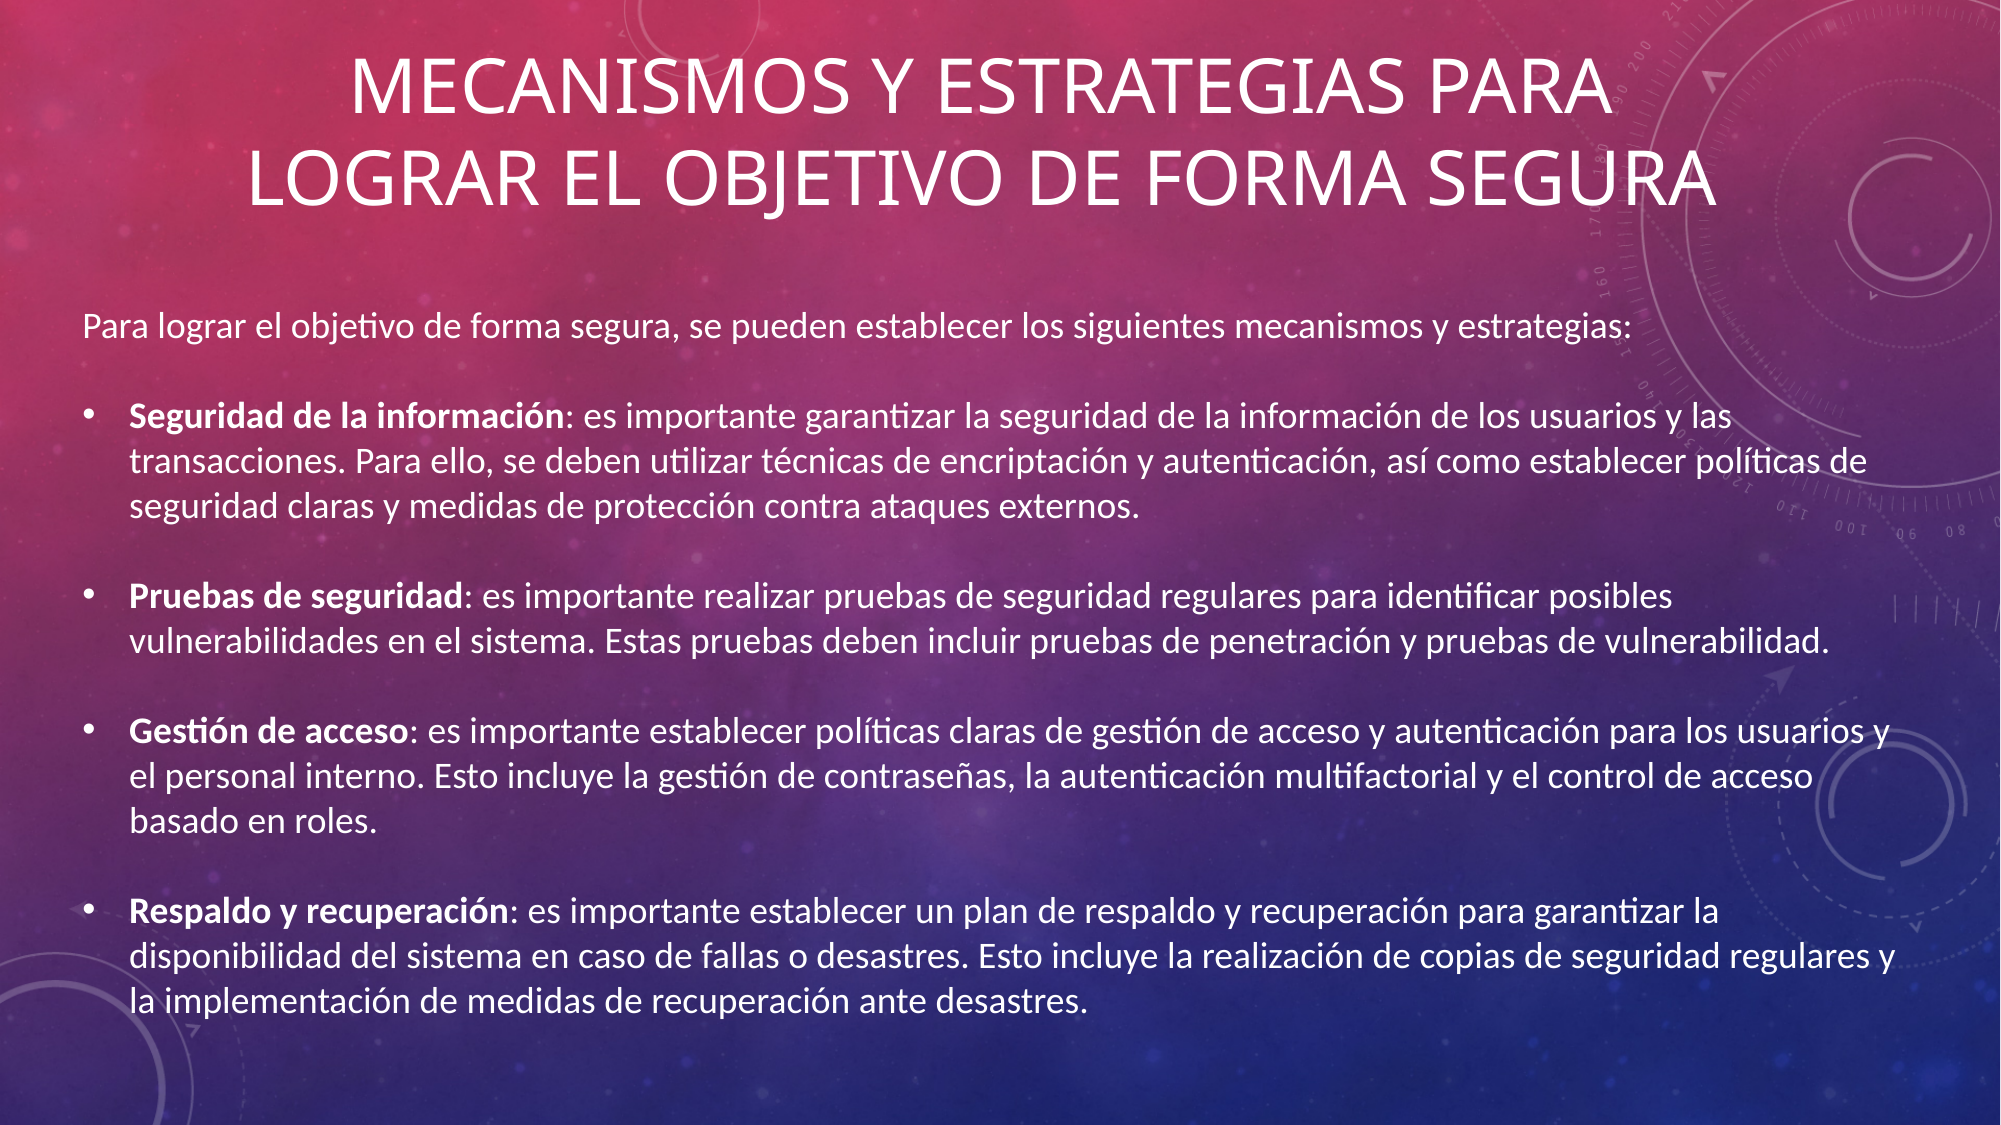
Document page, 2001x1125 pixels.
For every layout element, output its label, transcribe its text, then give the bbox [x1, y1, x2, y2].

text_box MECANISMOS Y ESTRATEGIAS PARA LOGRAR EL OBJETIVO DE FORMA SEGURA [220, 24, 1742, 234]
text_box Para lograr el objetivo de forma segura, se pueden establecer los siguientes mecanismos y estrategias: Seguridad de la información: es importante garantizar la seguridad de la información de los usuarios y las transacciones. Para ello, se deben utilizar técnicas de encriptación y autenticación, así como establecer políticas de seguridad claras y medidas de protección contra ataques externos. Pruebas de seguridad: es importante realizar pruebas de seguridad regulares para identificar posibles vulnerabilidades en el sistema. Estas pruebas deben incluir pruebas de penetración y pruebas de vulnerabilidad. Gestión de acceso: es importante establecer políticas claras de gestión de acceso y autenticación para los usuarios y el personal interno. Esto incluye la gestión de contraseñas, la autenticación multifactorial y el control de acceso basado en roles. Respaldo y recuperación: es importante establecer un plan de respaldo y recuperación para garantizar la disponibilidad del sistema en caso de fallas o desastres. Esto incluye la realización de copias de seguridad regulares y la implementación de medidas de recuperación ante desastres. [67, 293, 1938, 1074]
picture [0, 0, 2001, 1125]
